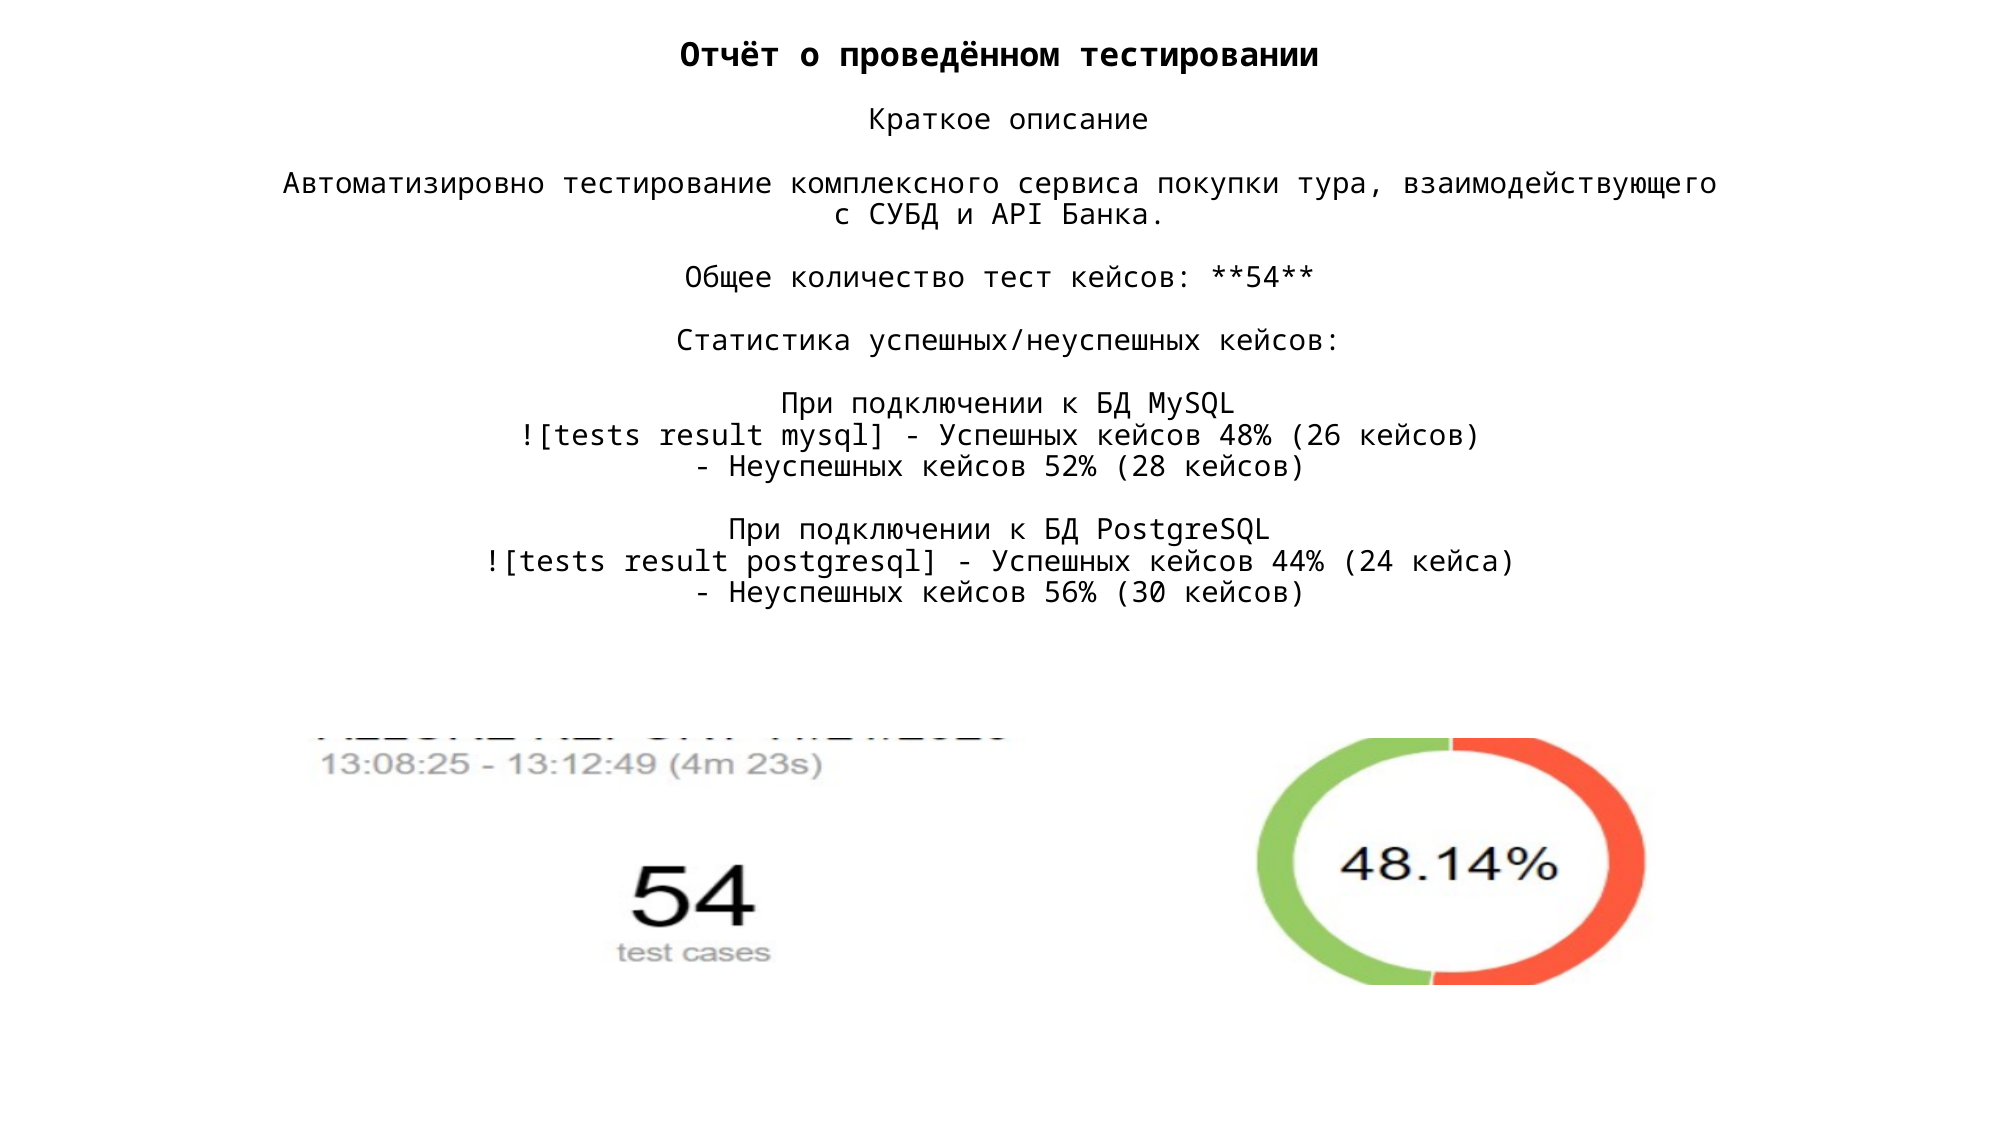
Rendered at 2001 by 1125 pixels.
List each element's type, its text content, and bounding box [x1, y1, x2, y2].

picture [307, 738, 1666, 986]
title Отчёт о проведённом тестировании Краткое описание Автоматизировно тестирование комплексного сервиса покупки тура, взаимодействующего с СУБД и API Банка. Общее количество тест кейсов: **54** Статистика успешных/неуспешных кейсов: При подключении к БД MySQL ![tests result mysql] - Успешных кейсов 48% (26 кейсов) - Неуспешных кейсов 52% (28 кейсов) При подключении к БД PostgreSQL ![tests result postgresql] - Успешных кейсов 44% (24 кейса) - Неуспешных кейсов 56% (30 кейсов) [249, 16, 1750, 715]
